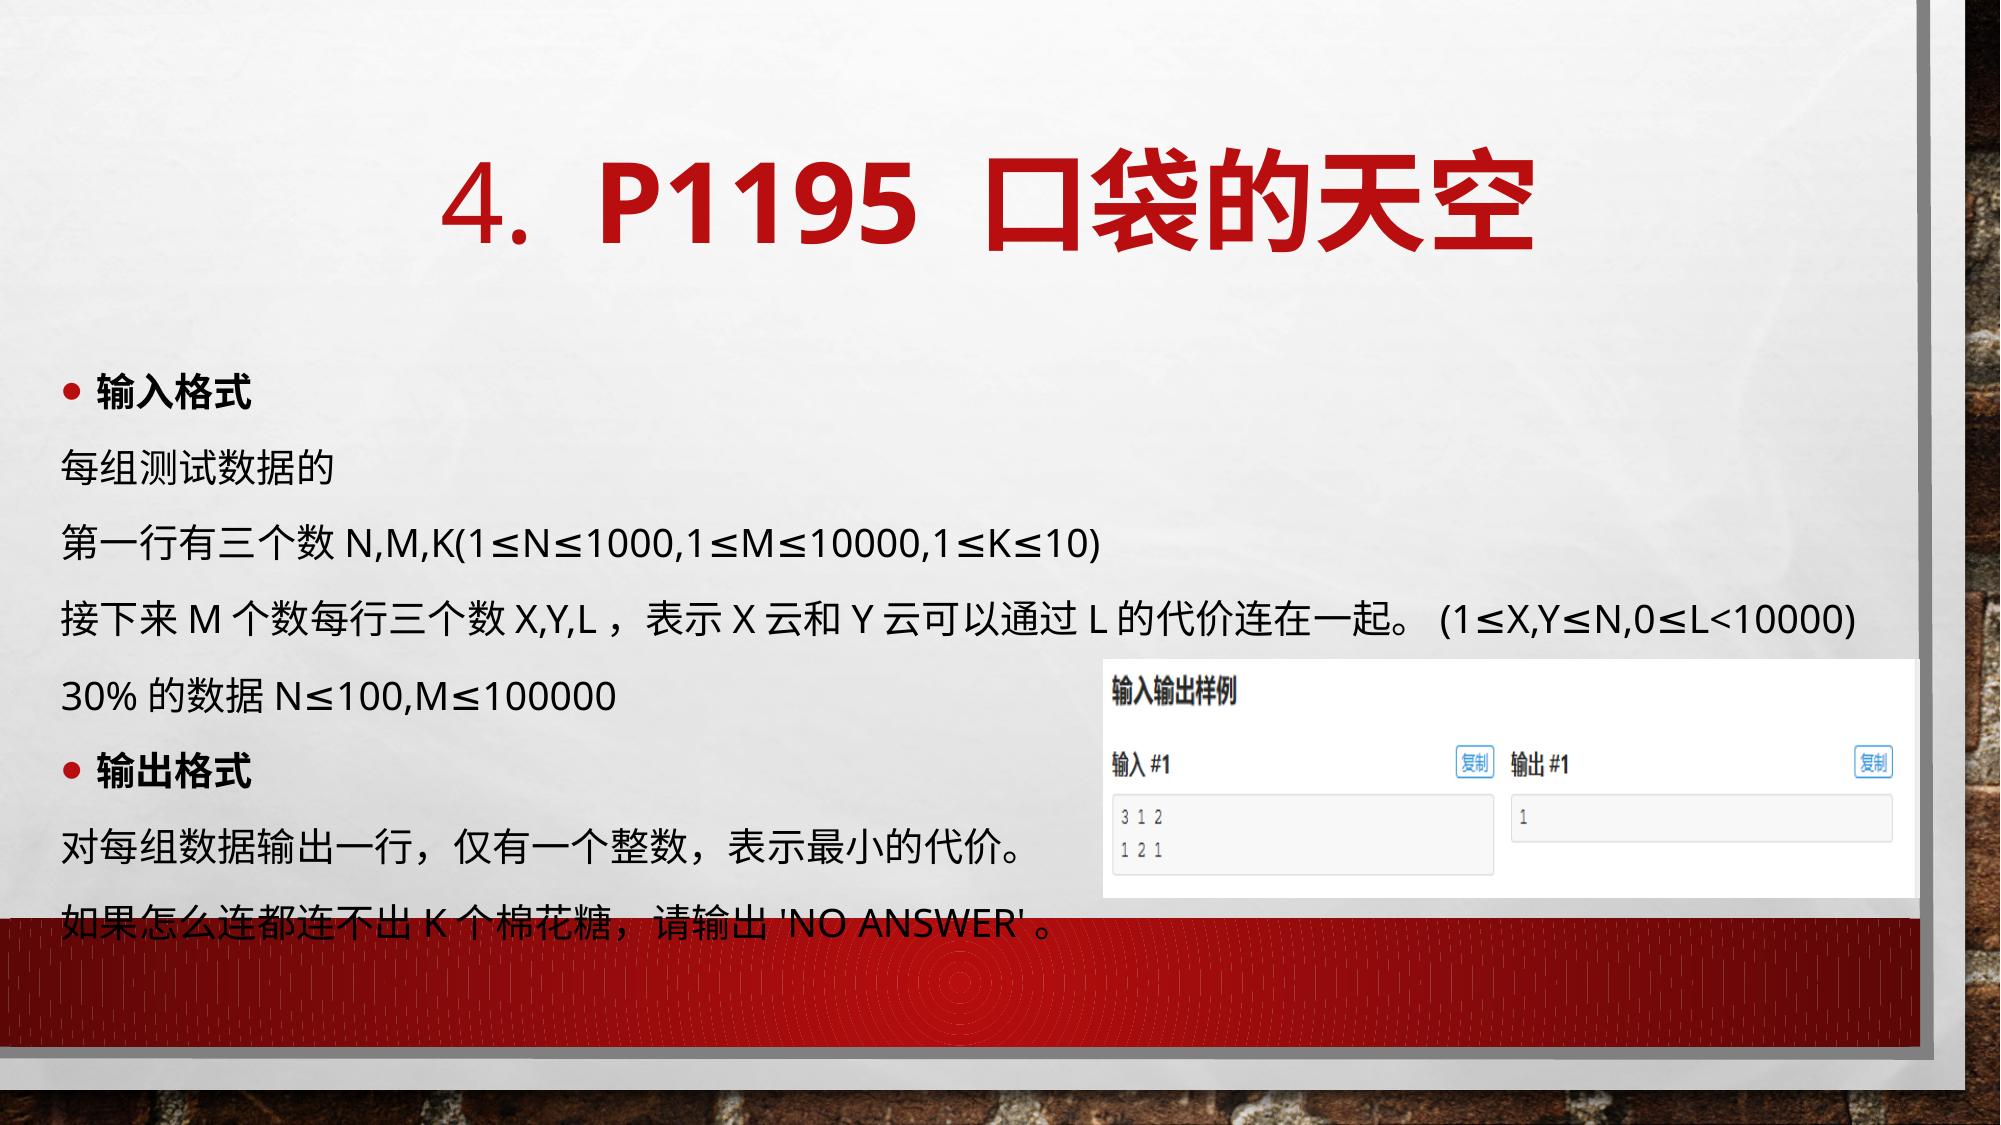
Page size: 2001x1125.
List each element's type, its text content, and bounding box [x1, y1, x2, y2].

list 输入格式 每组测试数据的 第一行有三个数N,M,K(1≤N≤1000,1≤M≤10000,1≤K≤10) 接下来M个数每行三个数X,Y,L，表示X云和Y云可以通过L的代价连在一起。(1≤X,Y≤N,0≤L<10000) 30%的数据N≤100,M≤100000 输出格式 对每组数据输出一行，仅有一个整数，表示最小的代价。 如果怎么连都连不出K个棉花糖，请输出'No Answer'。 [45, 350, 1888, 970]
picture [0, 0, 2000, 1125]
picture [1103, 659, 1920, 898]
title 4. P1195 口袋的天空 [425, 102, 1888, 313]
